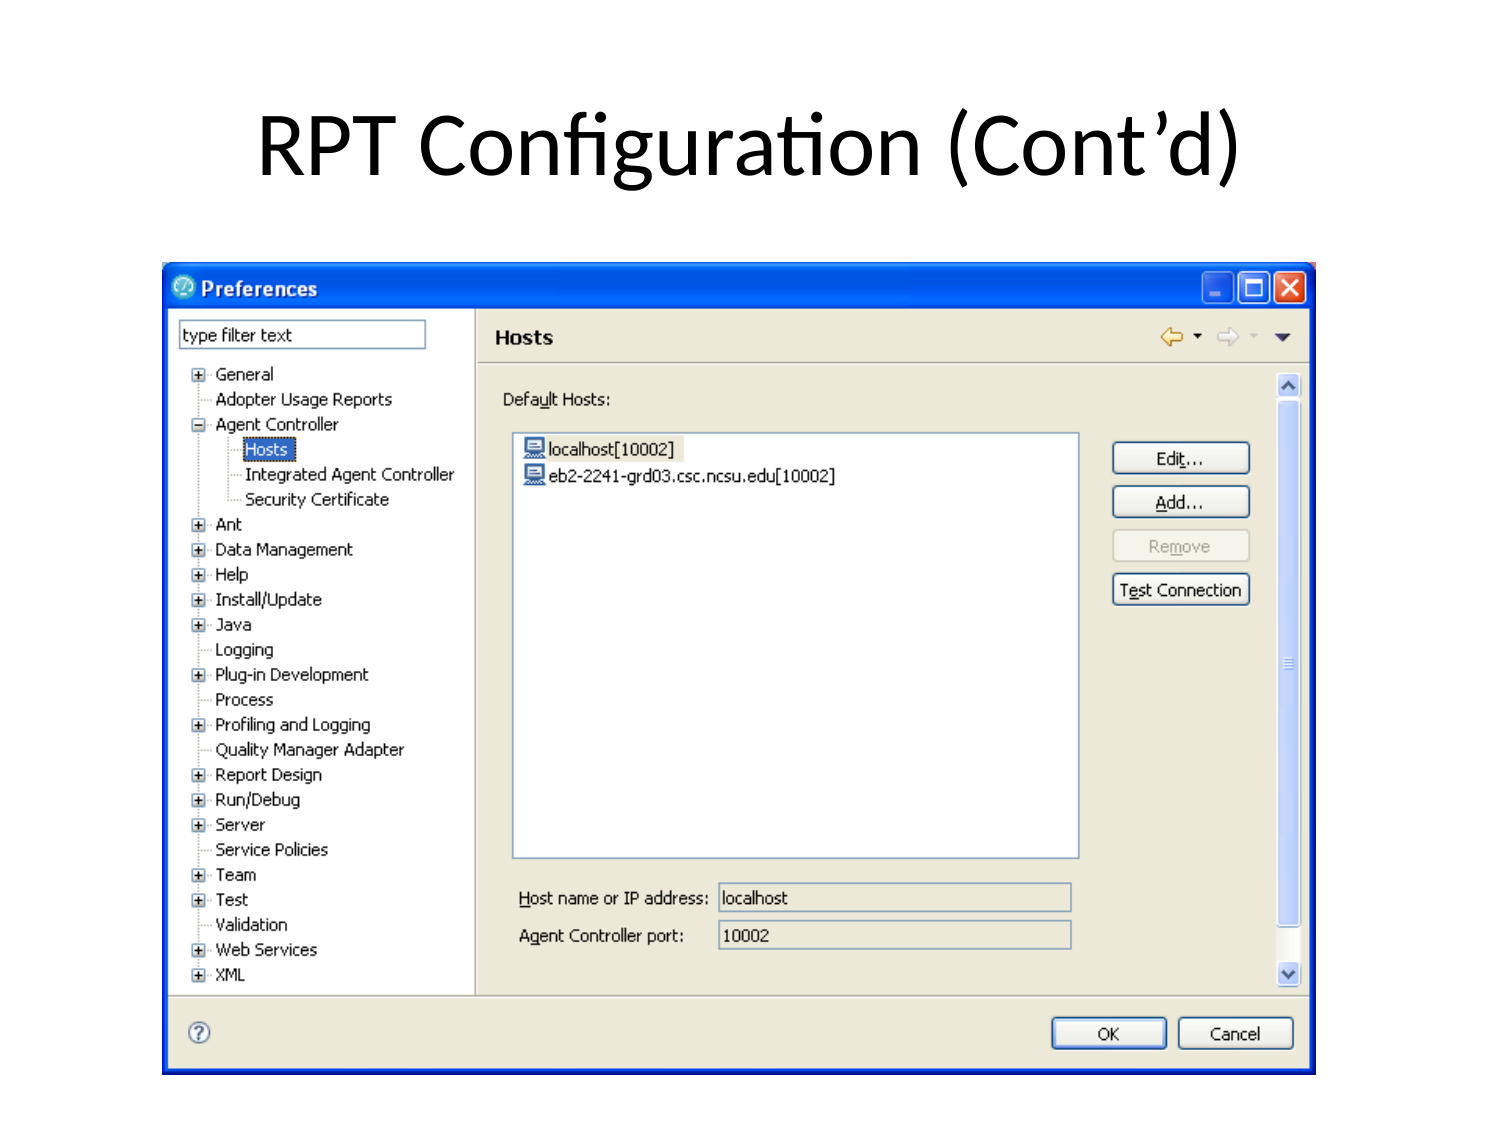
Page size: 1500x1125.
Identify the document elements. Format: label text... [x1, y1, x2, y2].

title RPT Configuration (Cont’d) [75, 45, 1425, 233]
picture [162, 262, 1316, 1076]
